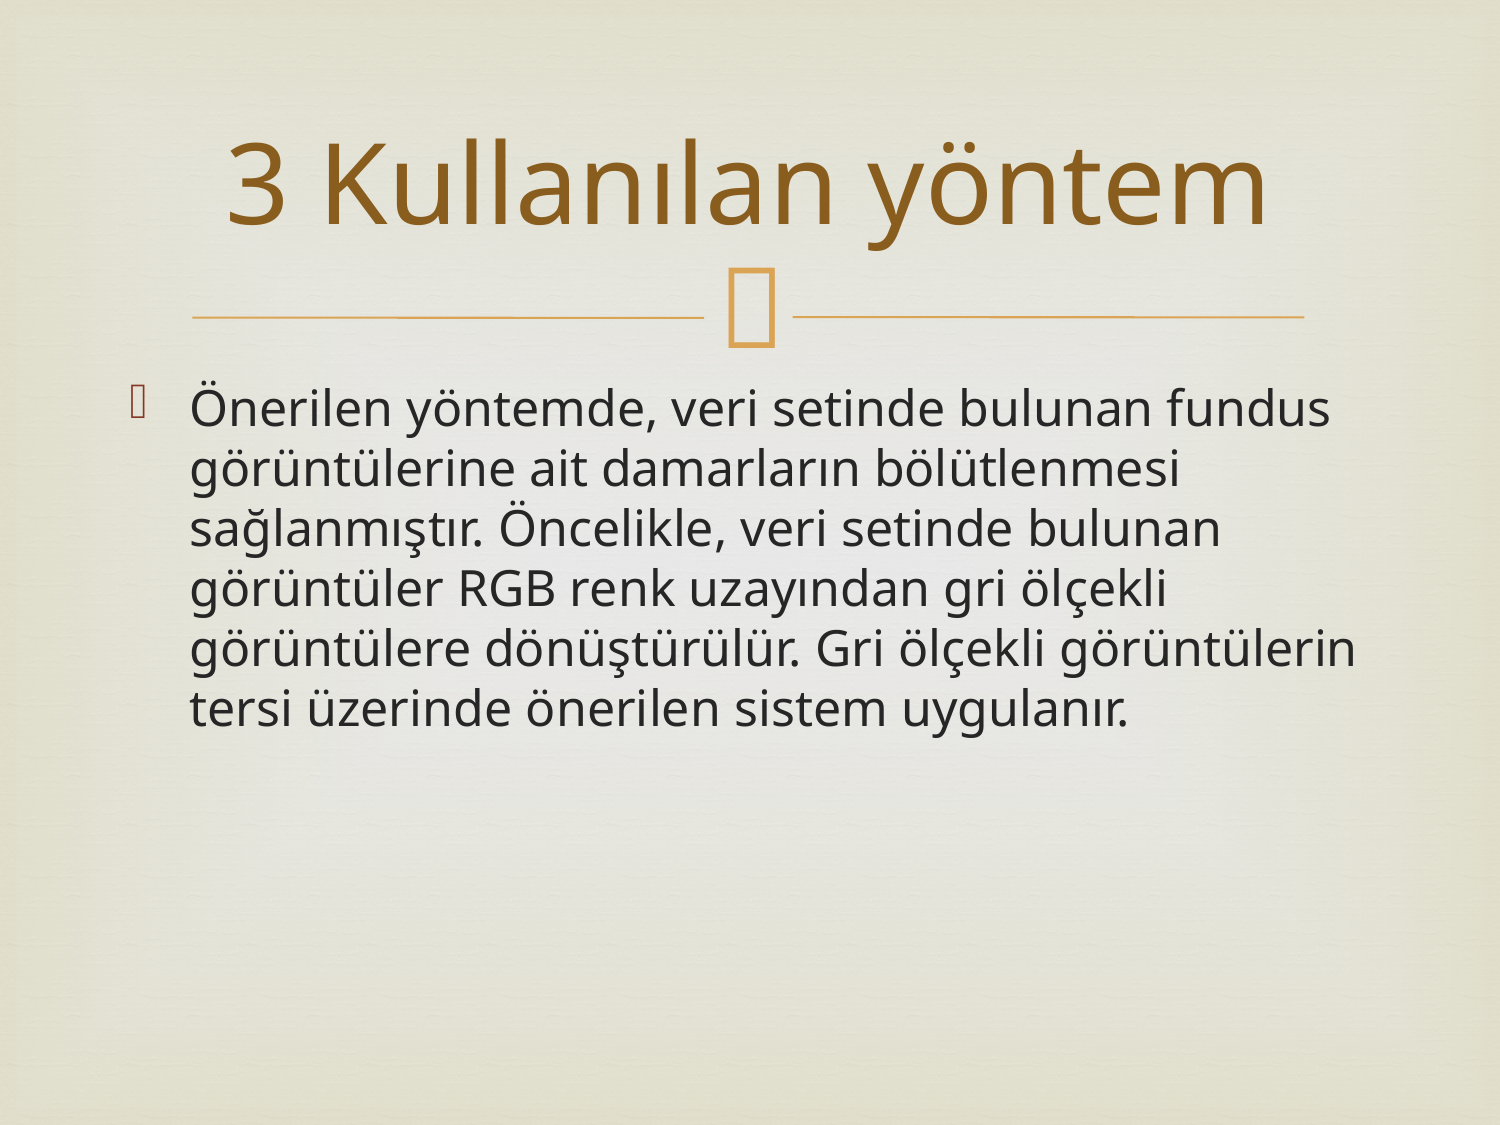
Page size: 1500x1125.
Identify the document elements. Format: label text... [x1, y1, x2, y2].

list Önerilen yöntemde, veri setinde bulunan fundus görüntülerine ait damarların bölütlenmesi sağlanmıştır. Öncelikle, veri setinde bulunan görüntüler RGB renk uzayından gri ölçekli görüntülere dönüştürülür. Gri ölçekli görüntülerin tersi üzerinde önerilen sistem uygulanır. [114, 368, 1386, 1005]
title 3 Kullanılan yöntem [112, 93, 1386, 267]
